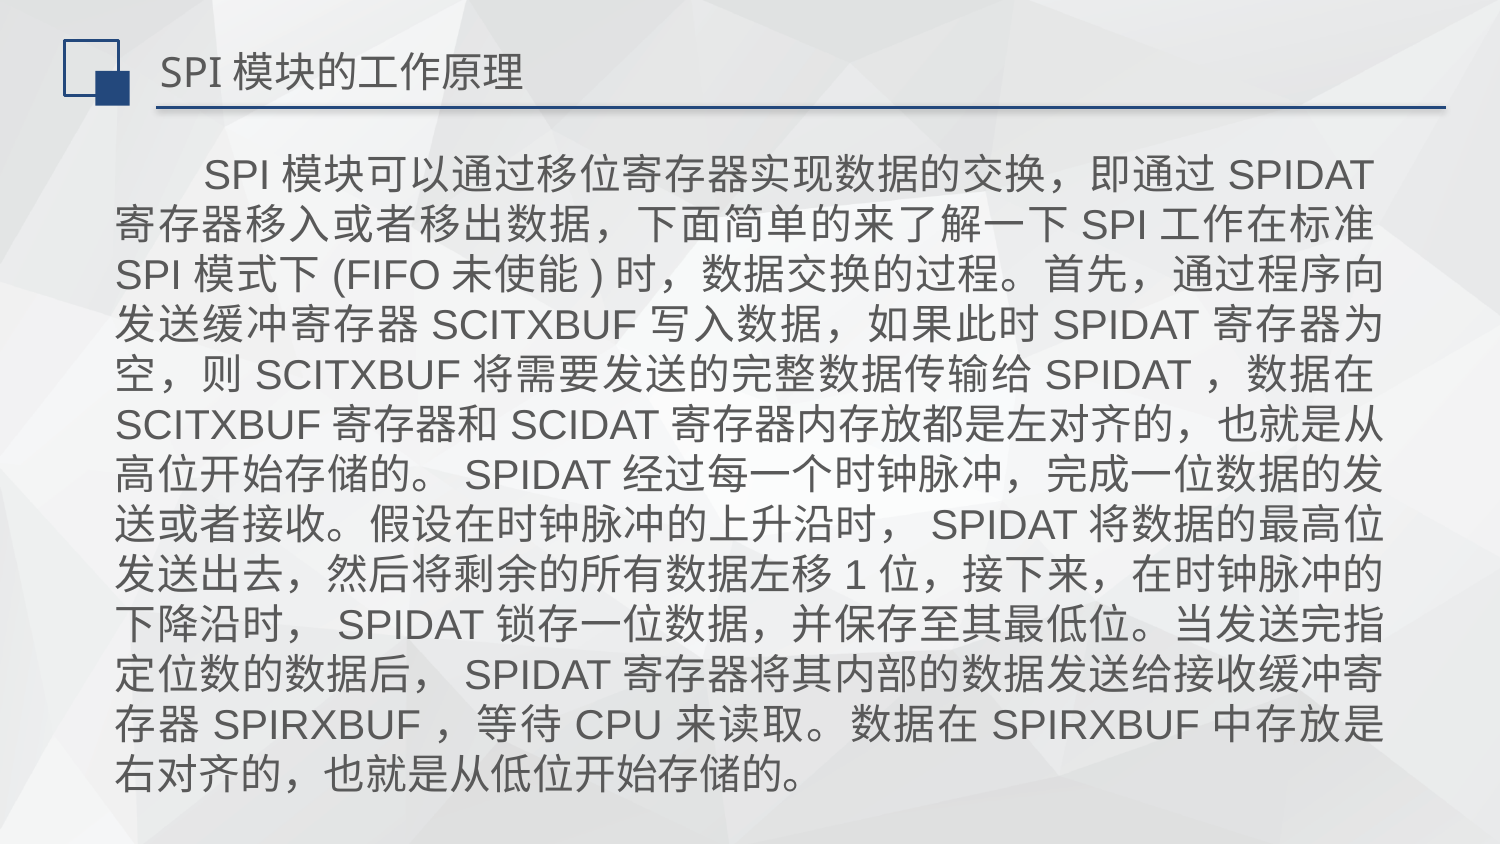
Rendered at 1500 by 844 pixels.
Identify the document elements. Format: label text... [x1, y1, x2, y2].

text_box SPI模块可以通过移位寄存器实现数据的交换，即通过SPIDAT寄存器移入或者移出数据，下面简单的来了解一下SPI工作在标准SPI模式下(FIFO未使能)时，数据交换的过程。首先，通过程序向发送缓冲寄存器SCITXBUF写入数据，如果此时SPIDAT寄存器为空，则SCITXBUF将需要发送的完整数据传输给SPIDAT，数据在SCITXBUF寄存器和SCIDAT寄存器内存放都是左对齐的，也就是从高位开始存储的。SPIDAT经过每一个时钟脉冲，完成一位数据的发送或者接收。假设在时钟脉冲的上升沿时，SPIDAT将数据的最高位发送出去，然后将剩余的所有数据左移1位，接下来，在时钟脉冲的下降沿时，SPIDAT锁存一位数据，并保存至其最低位。当发送完指定位数的数据后，SPIDAT寄存器将其内部的数据发送给接收缓冲寄存器SPIRXBUF，等待CPU来读取。数据在SPIRXBUF中存放是右对齐的，也就是从低位开始存储的。 [100, 140, 1400, 806]
picture [0, 0, 1500, 844]
title SPI模块的工作原理 [148, 43, 1388, 99]
